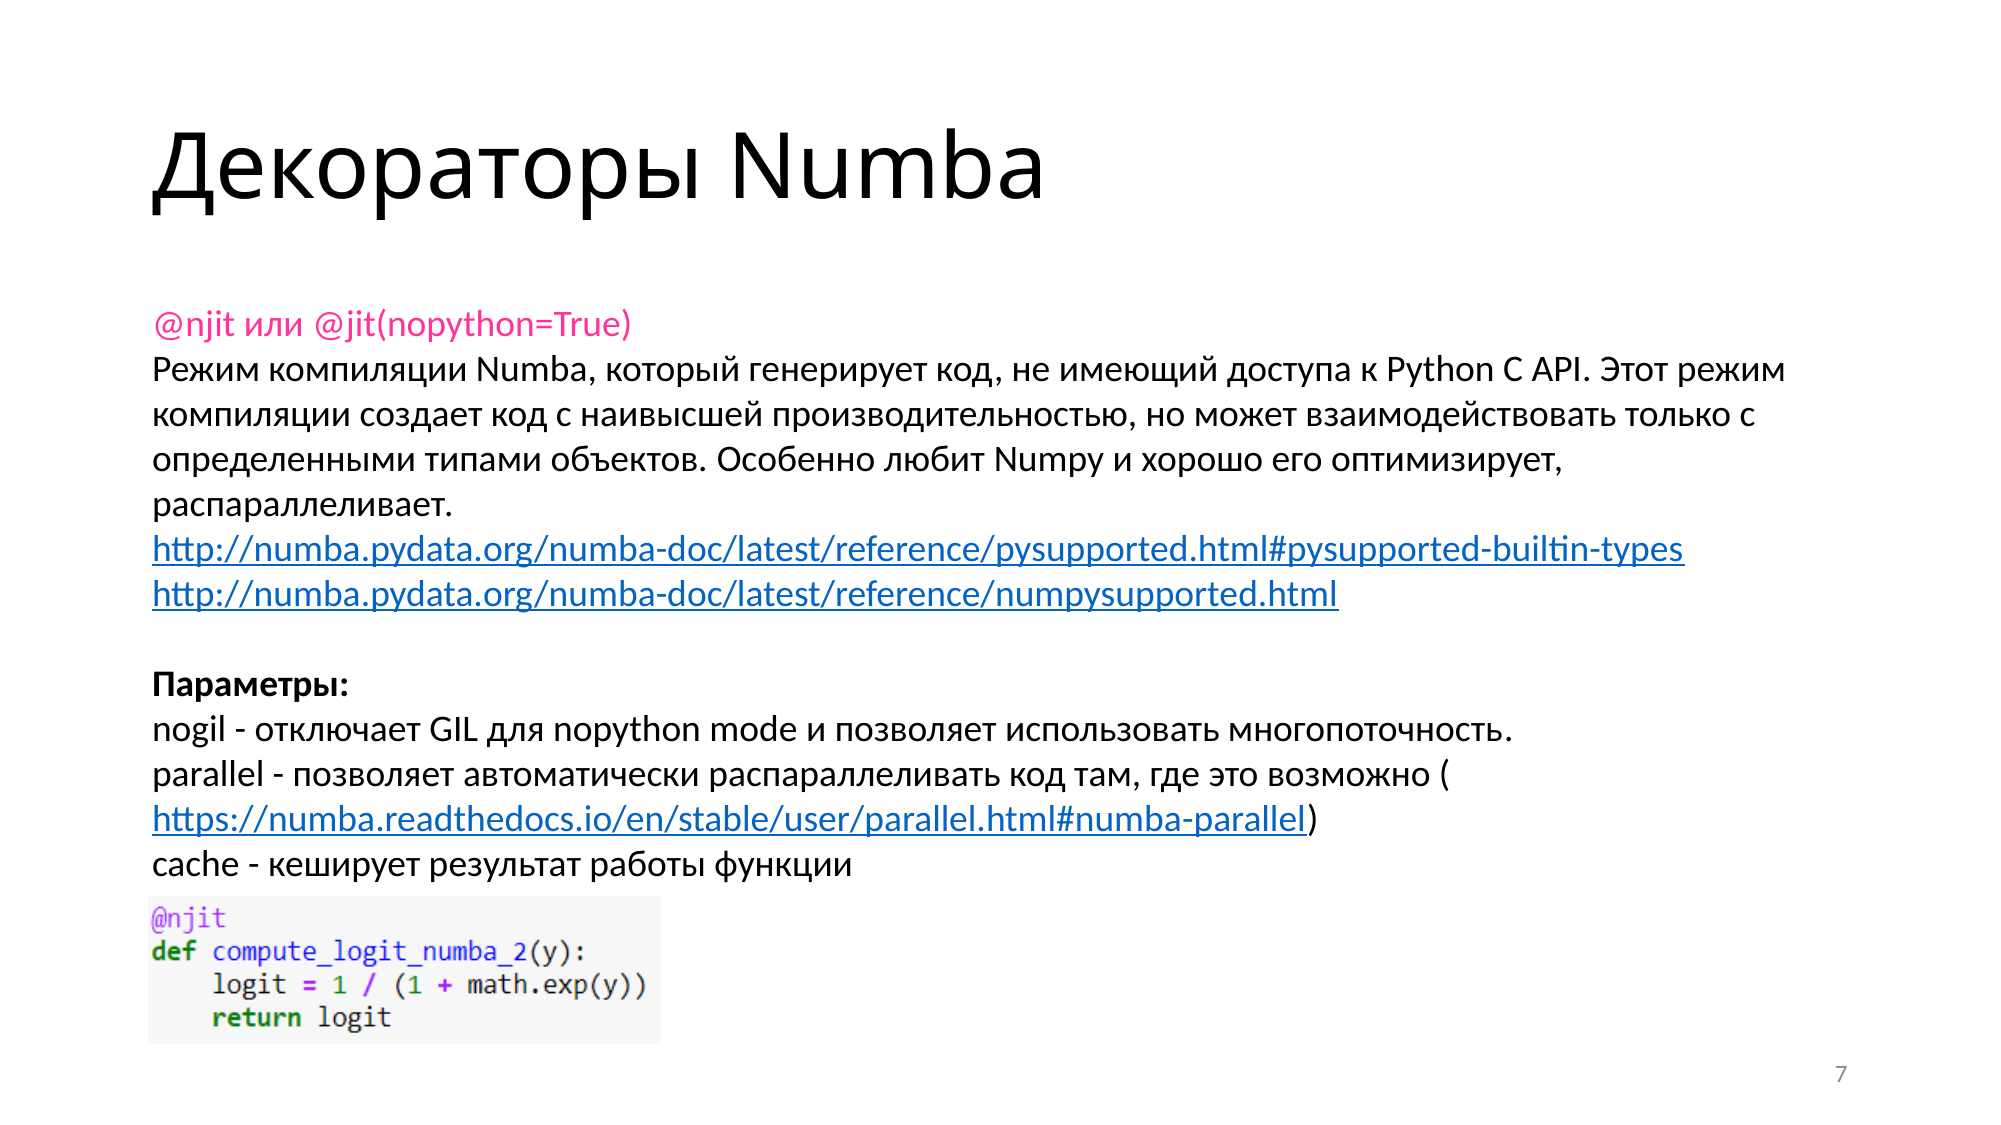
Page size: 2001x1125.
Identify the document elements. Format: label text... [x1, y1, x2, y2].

slide_number 7 [1412, 1042, 1863, 1103]
title Декораторы Numba [137, 59, 1863, 278]
text_box @njit или @jit(nopython=True) Режим компиляции Numba, который генерирует код, не имеющий доступа к Python C API. Этот режим компиляции создает код с наивысшей производительностью, но может взаимодействовать только с определенными типами объектов. Особенно любит Numpy и хорошо его оптимизирует, распараллеливает. http://numba.pydata.org/numba-doc/latest/reference/pysupported.html#pysupported-builtin-types http://numba.pydata.org/numba-doc/latest/reference/numpysupported.html Параметры: nogil - отключает GIL для nopython mode и позволяет использовать многопоточность. parallel - позволяет автоматически распараллеливать код там, где это возможно (https://numba.readthedocs.io/en/stable/user/parallel.html#numba-parallel) cache - кеширует результат работы функции [137, 291, 1815, 891]
picture [148, 896, 661, 1044]
